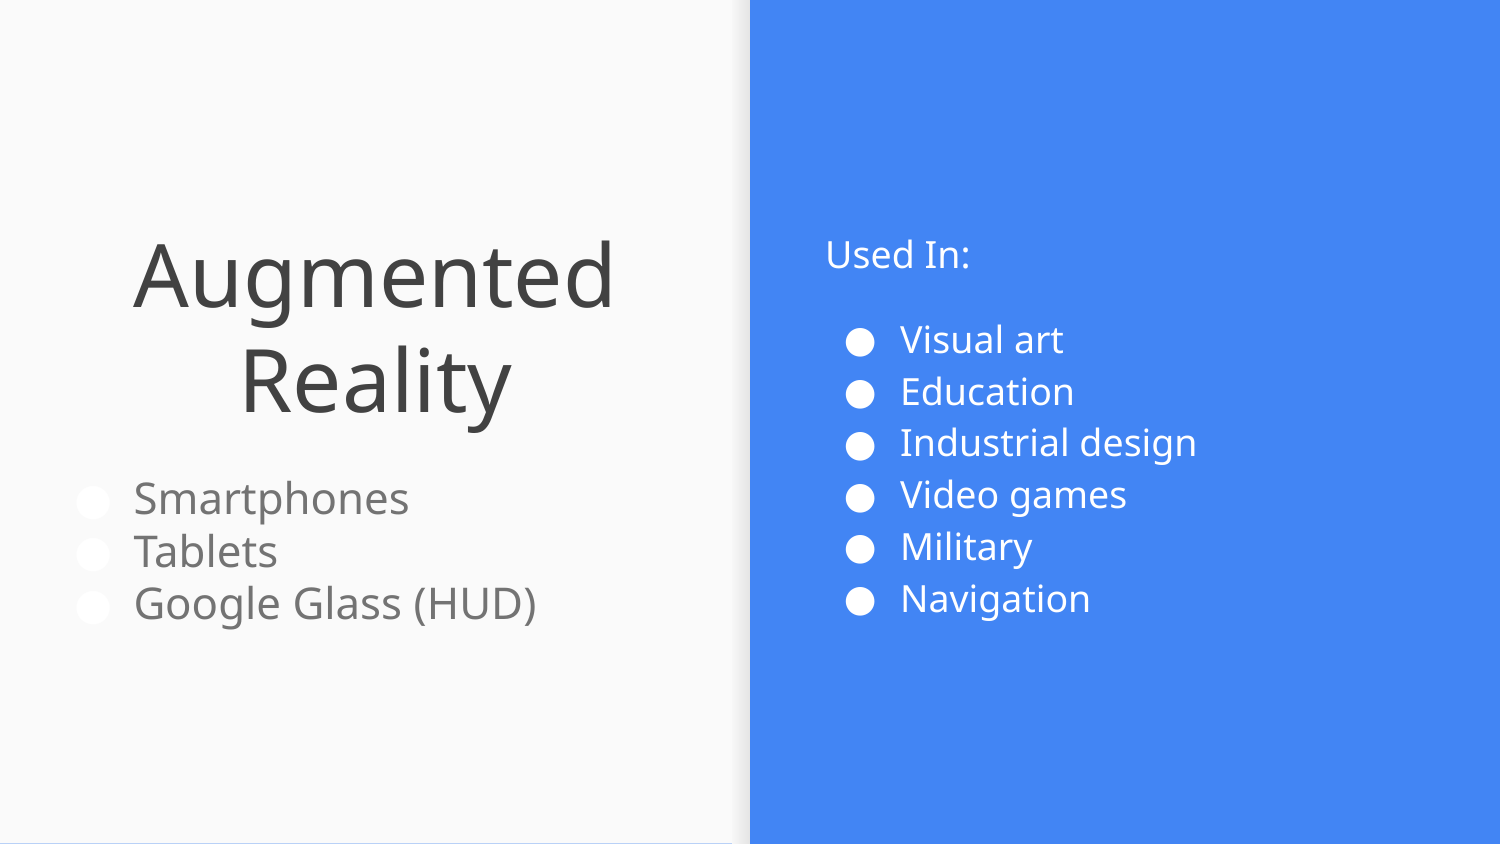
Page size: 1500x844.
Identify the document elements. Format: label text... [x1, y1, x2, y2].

list Used In: Visual art Education Industrial design Video games Military Navigation [810, 118, 1440, 725]
subtitle Smartphones Tablets Google Glass (HUD) [43, 455, 708, 659]
title Augmented Reality [43, 202, 708, 446]
